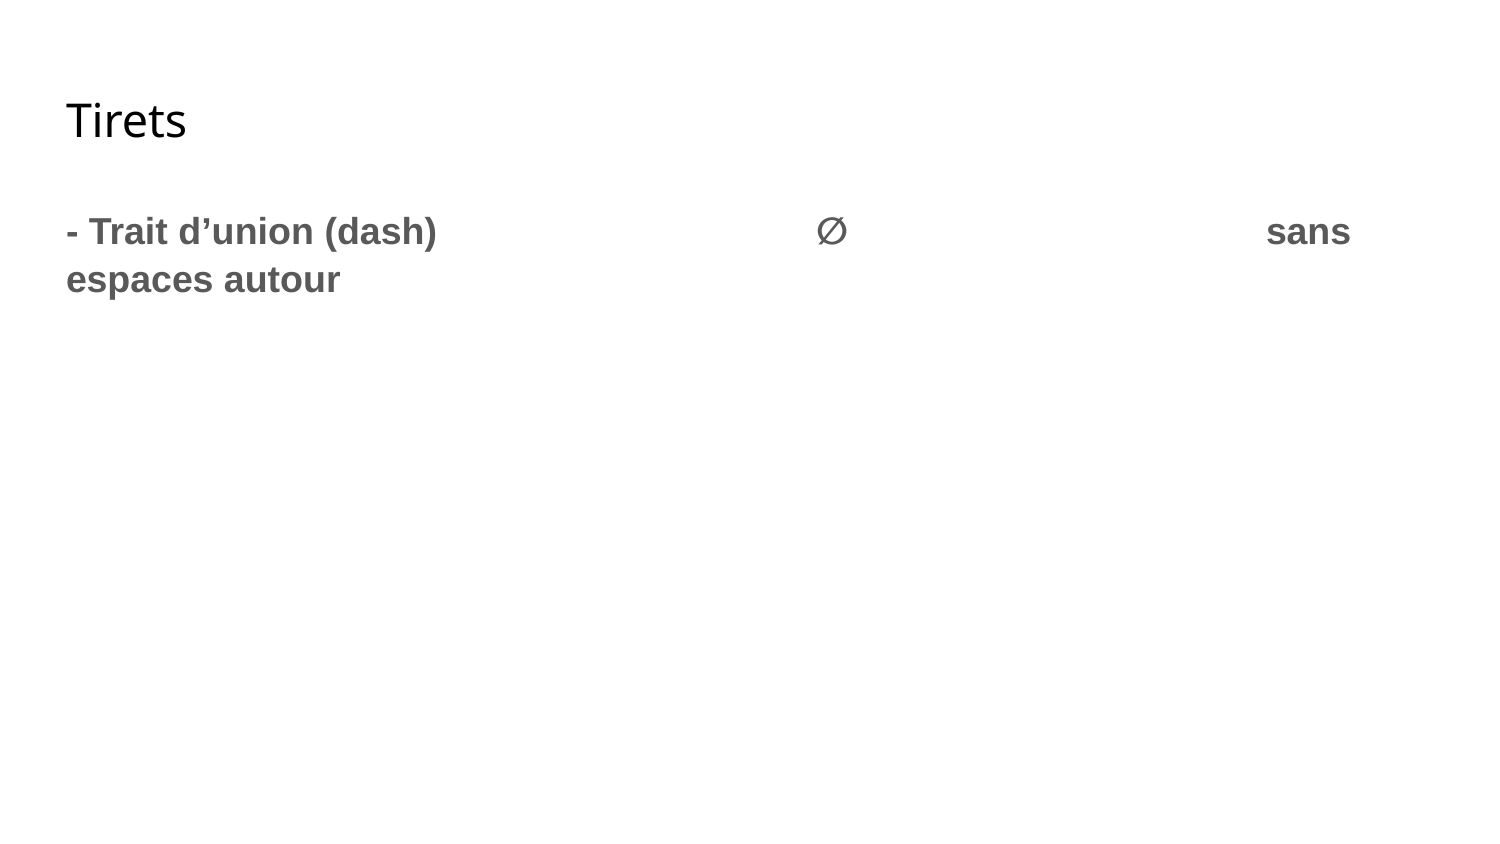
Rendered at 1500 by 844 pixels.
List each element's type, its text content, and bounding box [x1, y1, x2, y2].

list - Trait d’union (dash) ∅ sans espaces autour [51, 189, 1449, 750]
title Tirets [51, 72, 1449, 167]
